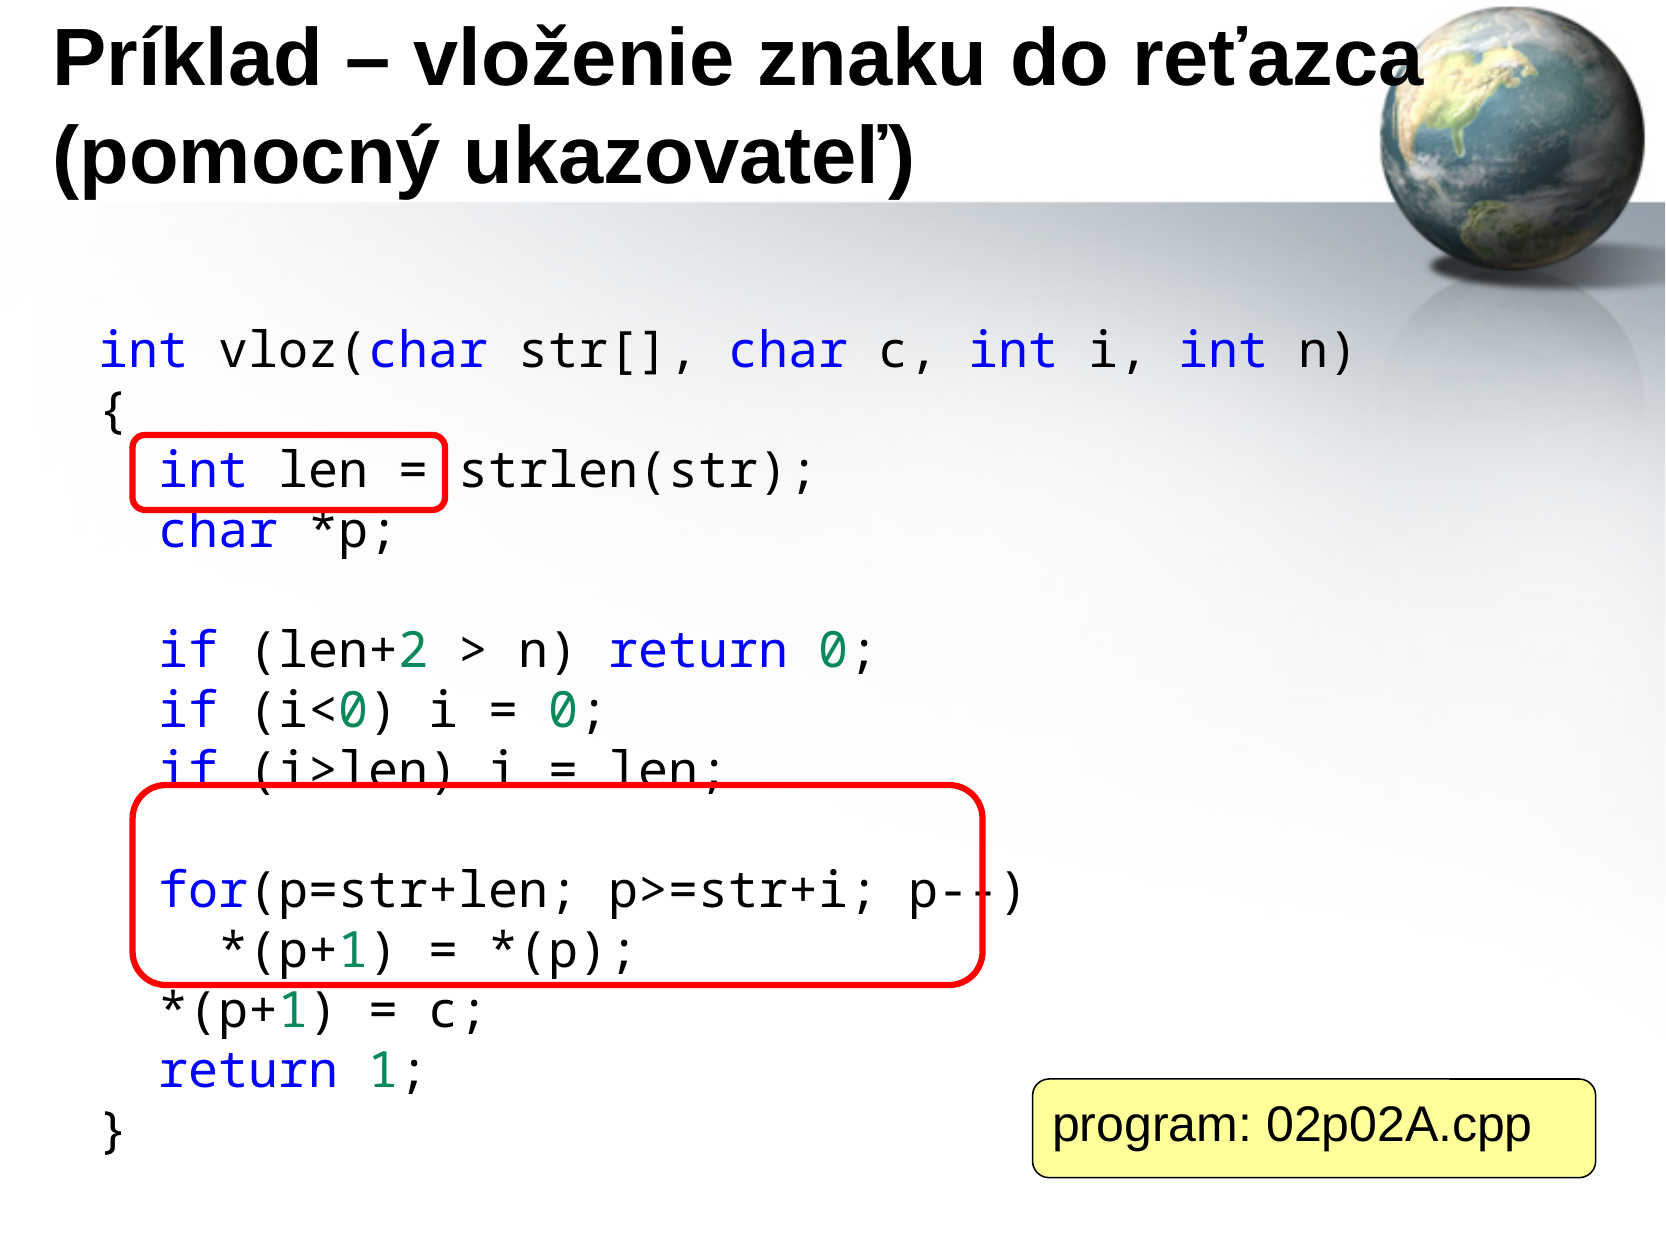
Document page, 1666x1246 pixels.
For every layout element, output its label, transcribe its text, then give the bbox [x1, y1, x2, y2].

text_box [132, 434, 446, 510]
text_box int vloz(char str[], char c, int i, int n) { int len = strlen(str); char *p; if (len+2 > n) return 0; if (i<0) i = 0; if (i>len) i = len; for(p=str+len; p>=str+i; p--) *(p+1) = *(p); *(p+1) = c; return 1; } [83, 309, 1408, 1165]
text_box [132, 784, 983, 986]
picture [0, 0, 1666, 1246]
title Príklad – vloženie znaku do reťazca (pomocný ukazovateľ) [37, 24, 1570, 179]
text_box program: 02p02A.cpp [1032, 1078, 1596, 1178]
